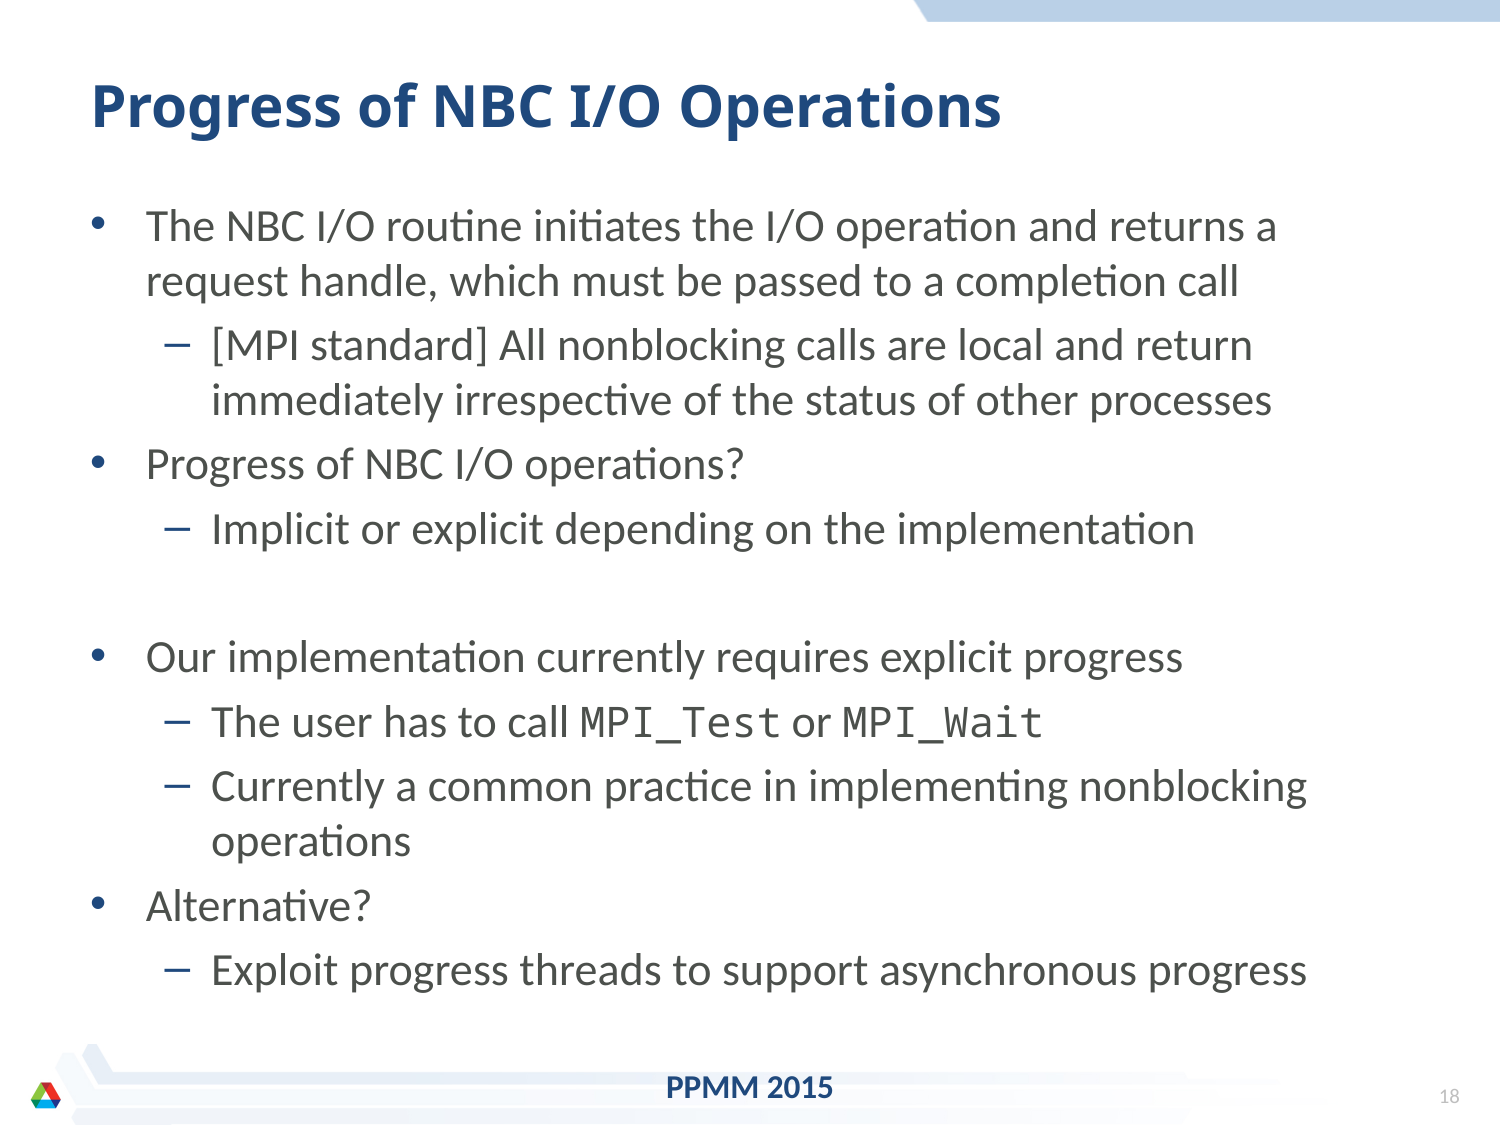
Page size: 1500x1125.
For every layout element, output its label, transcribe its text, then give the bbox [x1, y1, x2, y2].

picture [0, 1039, 1500, 1125]
list The NBC I/O routine initiates the I/O operation and returns a request handle, which must be passed to a completion call [MPI standard] All nonblocking calls are local and return immediately irrespective of the status of other processes Progress of NBC I/O operations? Implicit or explicit depending on the implementation Our implementation currently requires explicit progress The user has to call MPI_Test or MPI_Wait Currently a common practice in implementing nonblocking operations Alternative? Exploit progress threads to support asynchronous progress [75, 187, 1425, 1005]
footer PPMM 2015 [512, 1057, 988, 1118]
title Progress of NBC I/O Operations [75, 45, 1425, 163]
picture [0, 0, 1500, 22]
slide_number 17 [1125, 1065, 1475, 1125]
